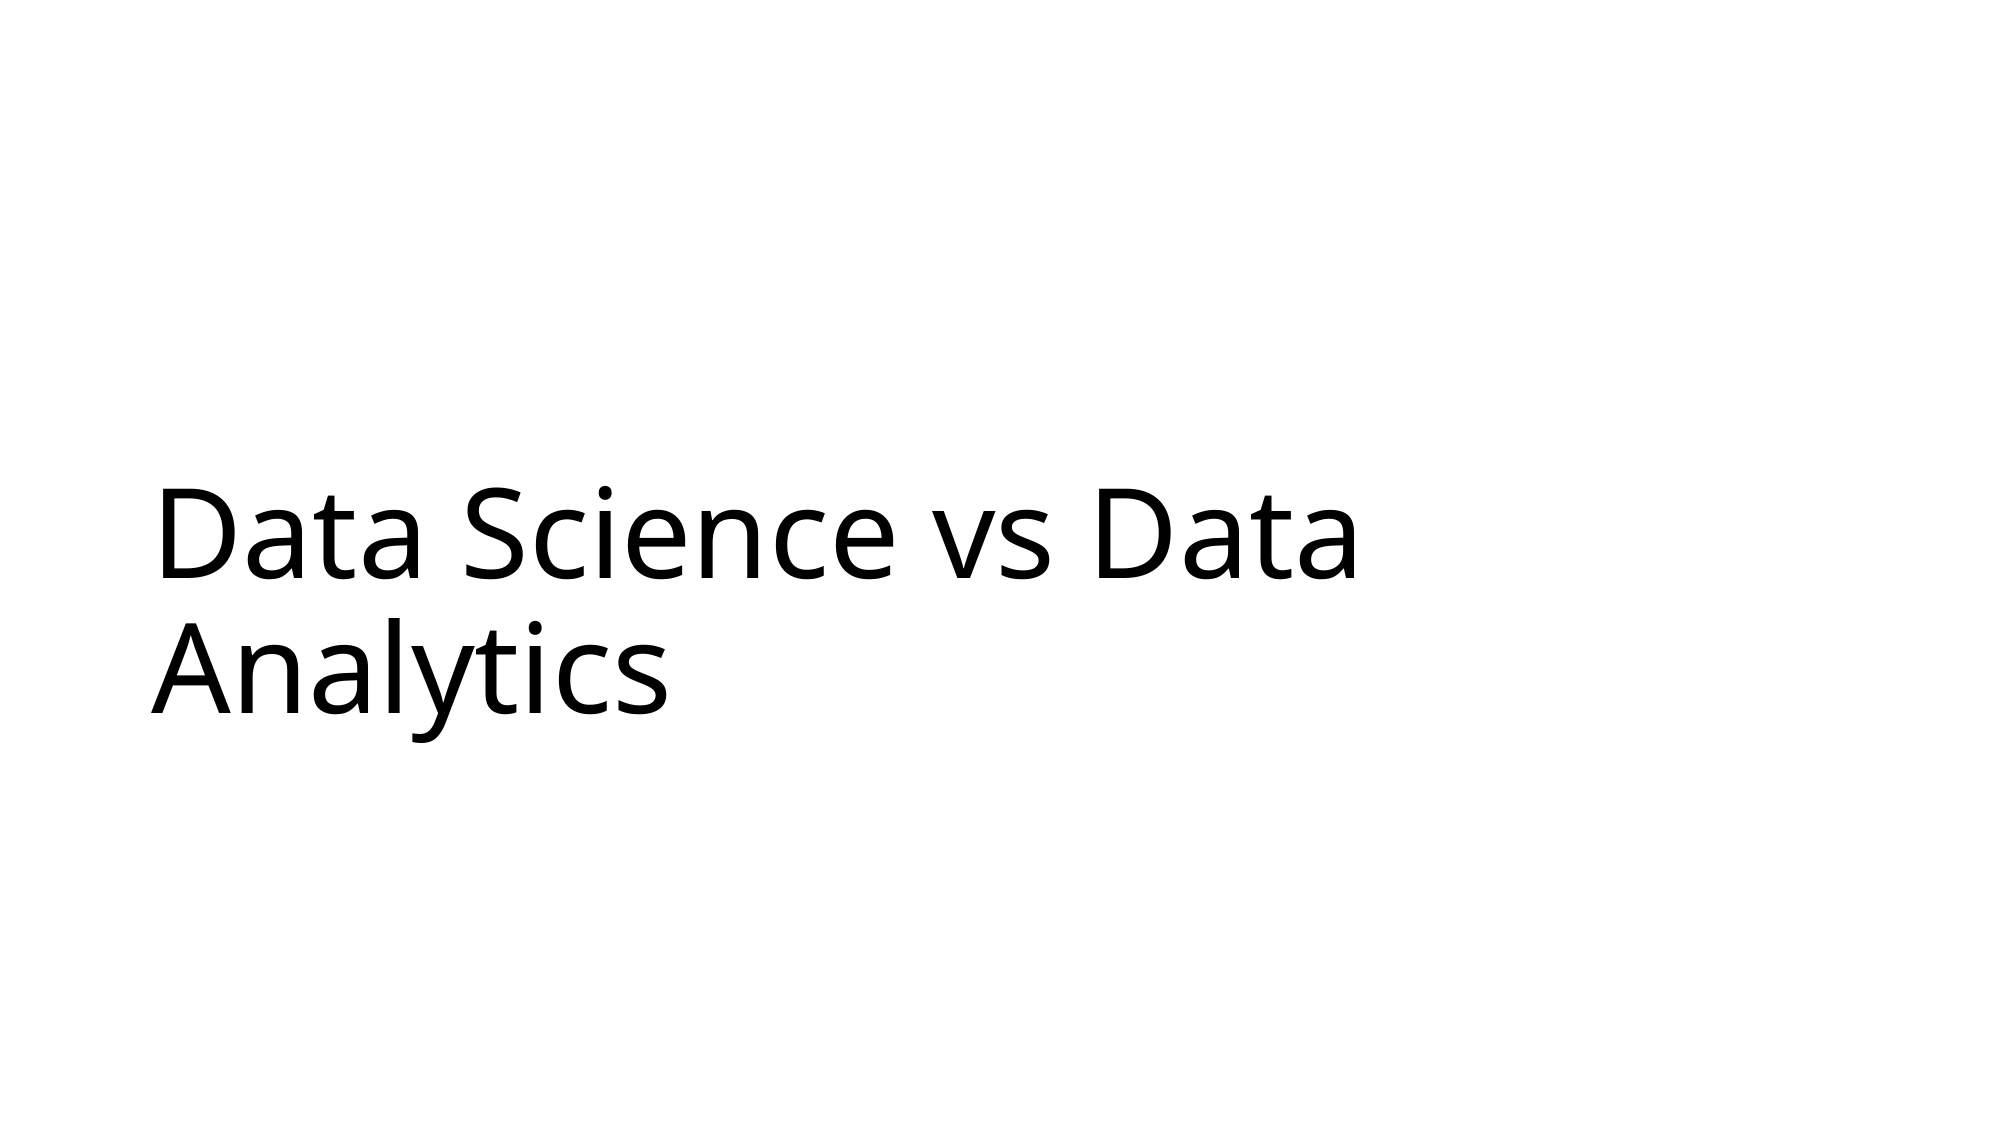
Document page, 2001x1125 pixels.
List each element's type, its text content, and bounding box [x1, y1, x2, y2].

title Data Science vs Data Analytics [136, 280, 1862, 749]
